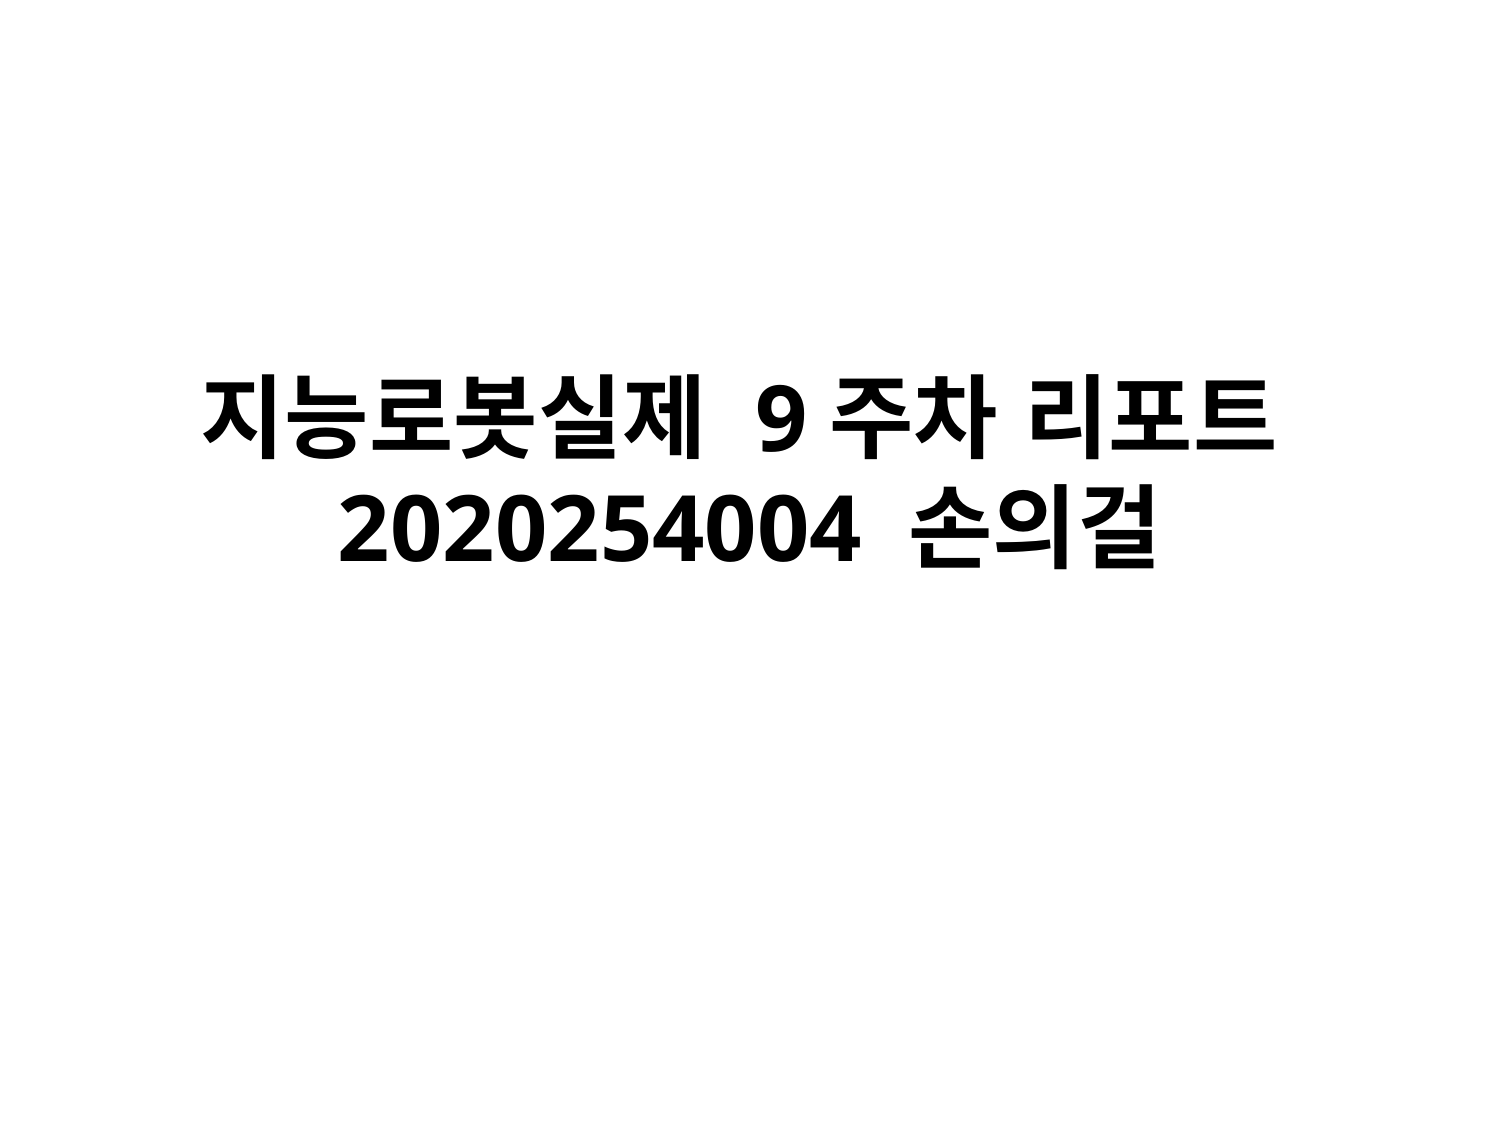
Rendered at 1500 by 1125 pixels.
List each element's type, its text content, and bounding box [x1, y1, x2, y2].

title 지능로봇실제 9주차 리포트2020254004 손의걸 [112, 349, 1388, 591]
